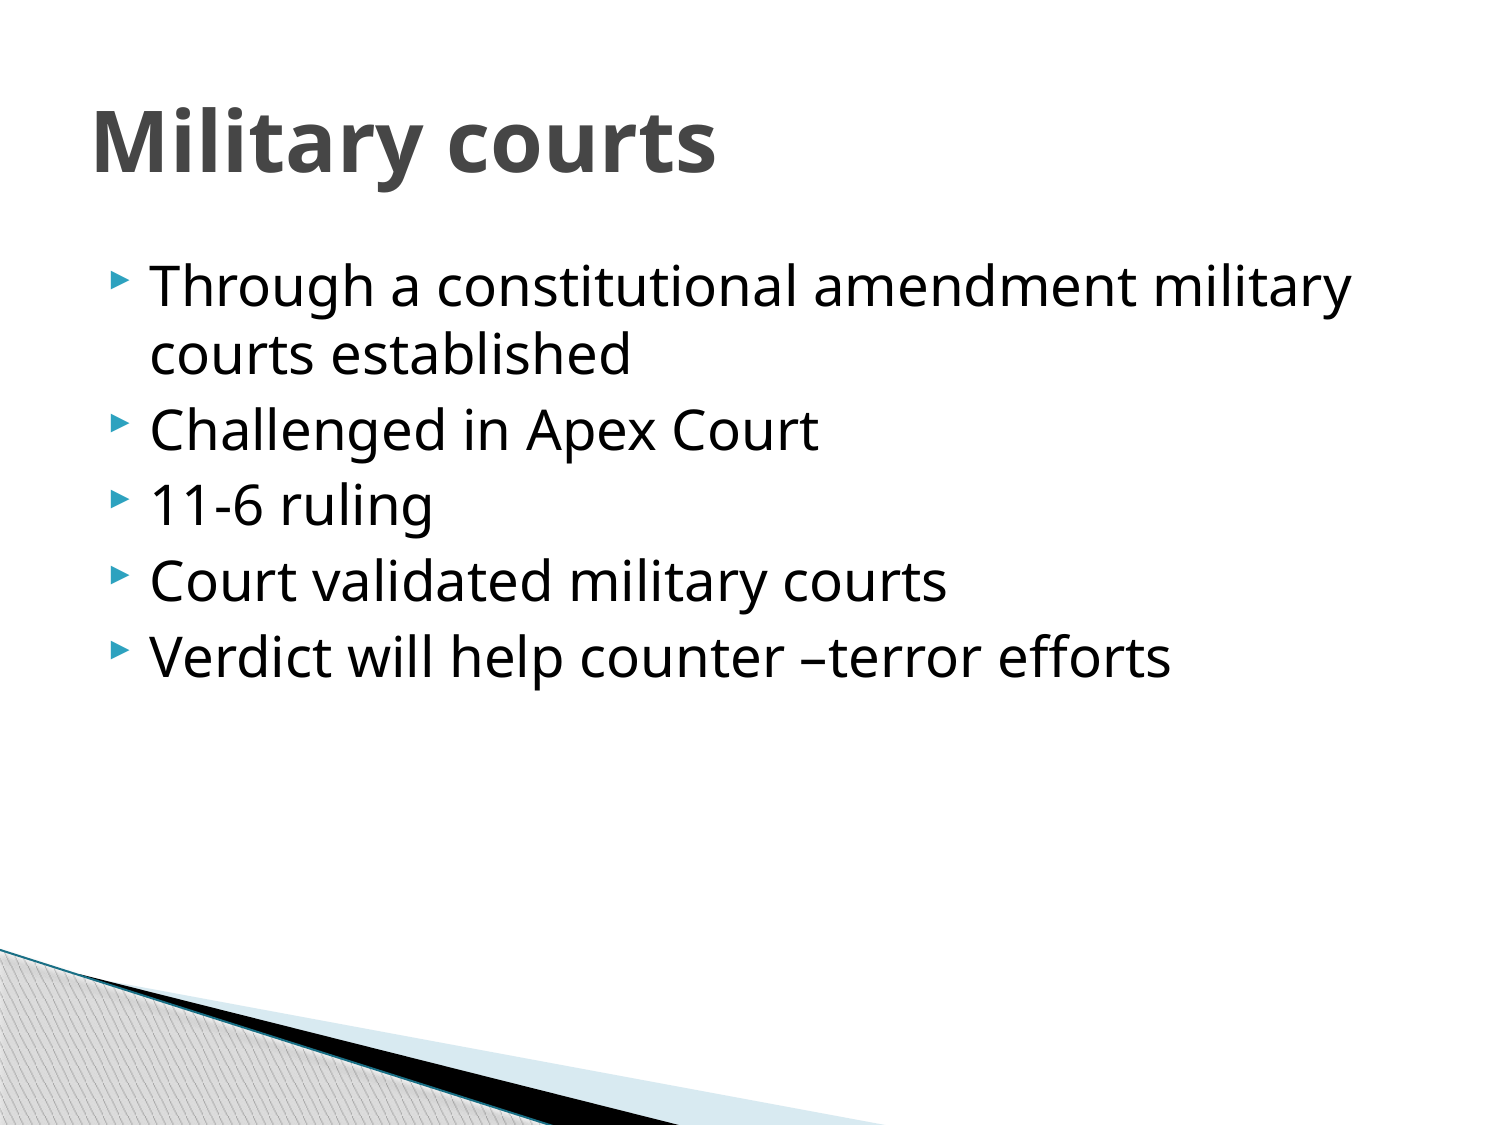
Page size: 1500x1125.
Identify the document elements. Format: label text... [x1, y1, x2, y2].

title Military courts [75, 45, 1425, 233]
list Through a constitutional amendment military courts established Challenged in Apex Court 11-6 ruling Court validated military courts Verdict will help counter –terror efforts [75, 243, 1425, 986]
